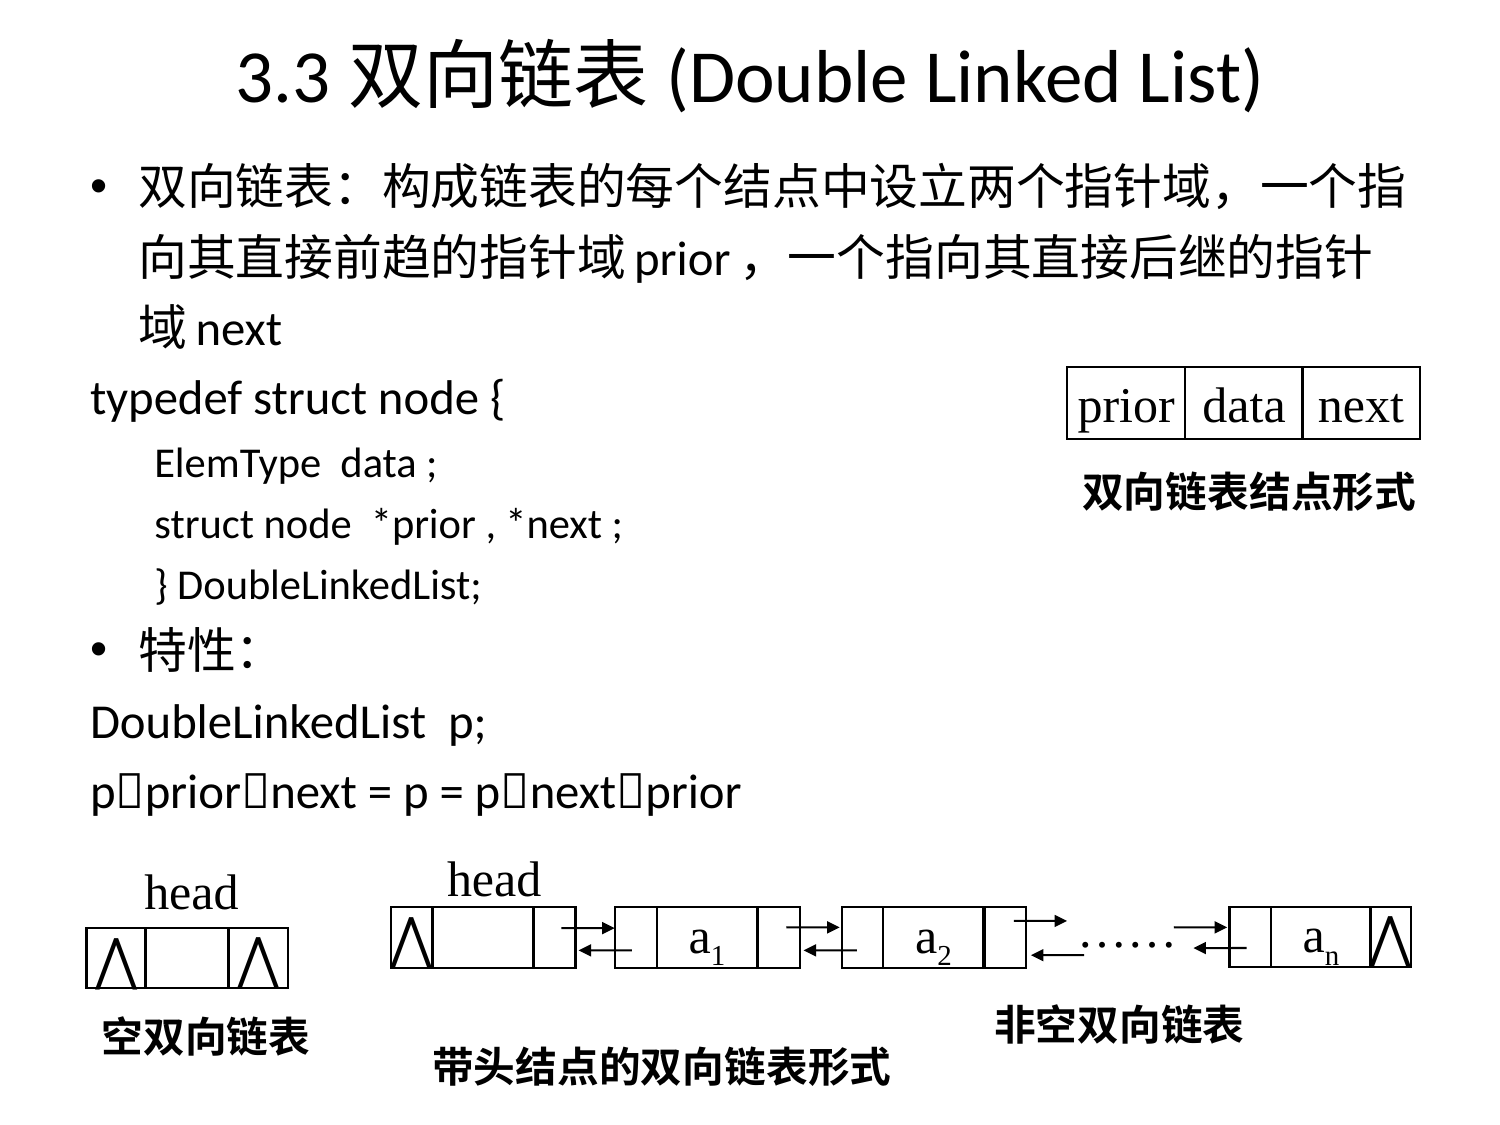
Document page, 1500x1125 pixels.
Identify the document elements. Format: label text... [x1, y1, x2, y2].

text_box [86, 845, 1412, 1100]
list 双向链表：构成链表的每个结点中设立两个指针域，一个指向其直接前趋的指针域prior，一个指向其直接后继的指针域next typedef struct node { ElemType data ; struct node *prior , *next ; } DoubleLinkedList; 特性： DoubleLinkedList p; ppriornext = p = pnextprior [75, 137, 1425, 828]
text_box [1066, 366, 1440, 520]
title 3.3双向链表(Double Linked List) [75, 8, 1425, 137]
